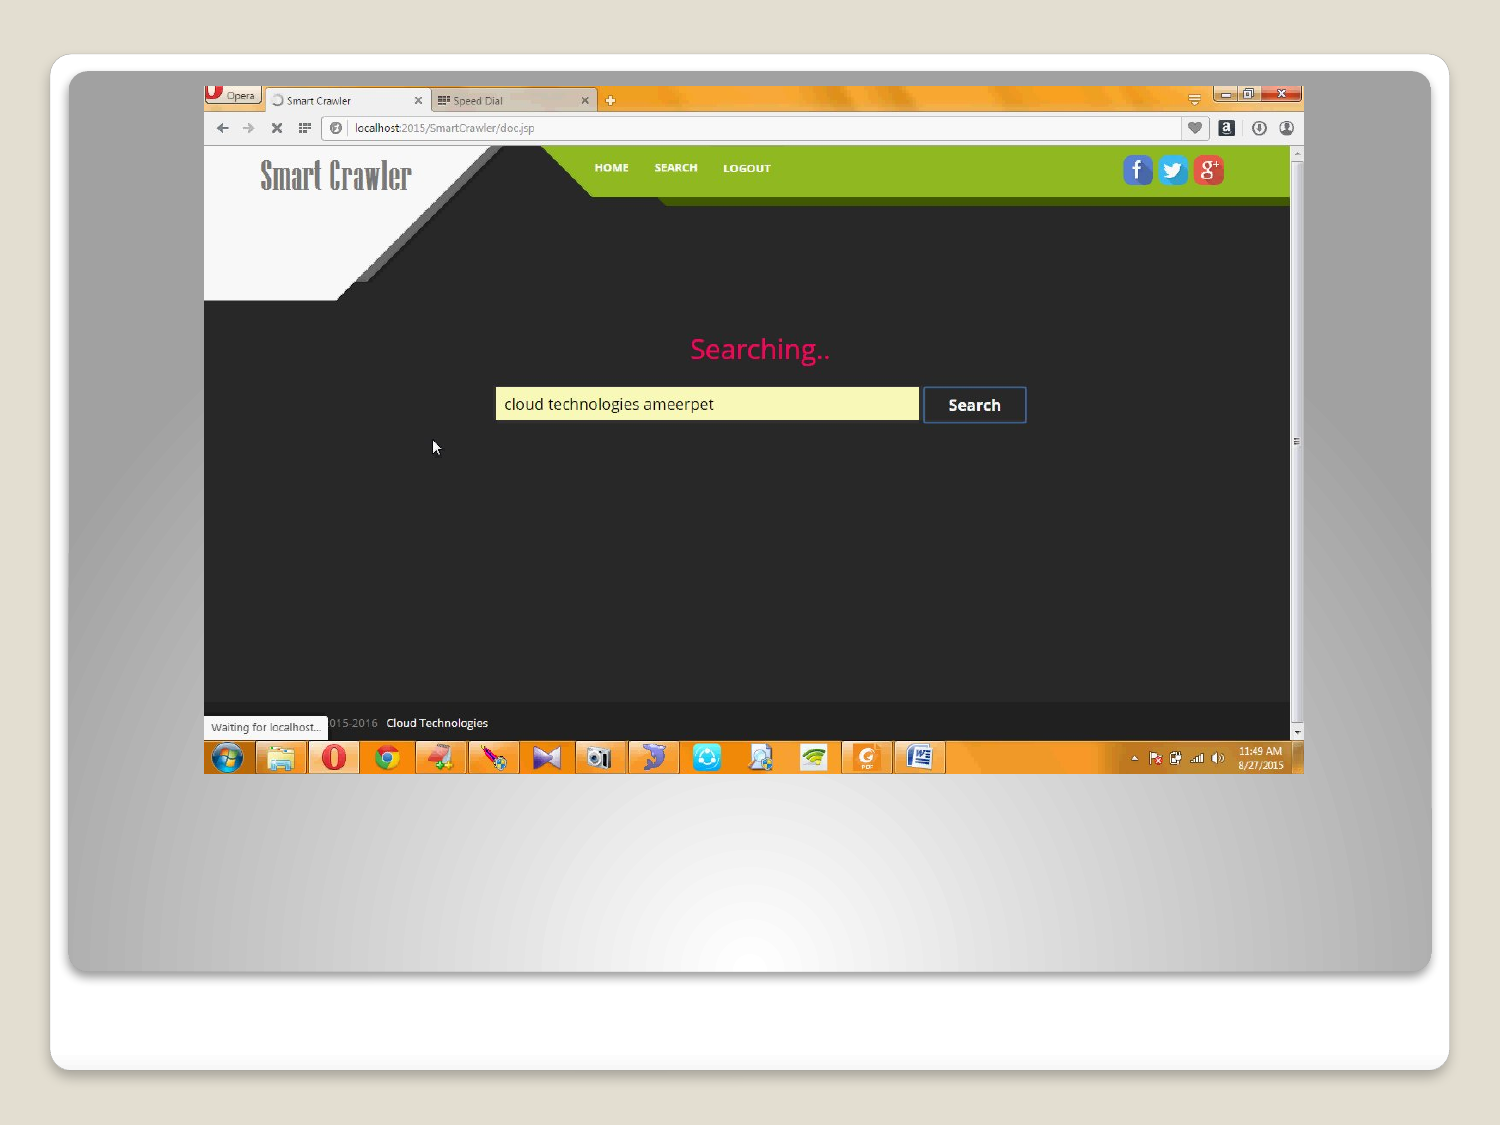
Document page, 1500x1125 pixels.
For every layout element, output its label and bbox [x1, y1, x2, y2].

list [203, 86, 1304, 775]
